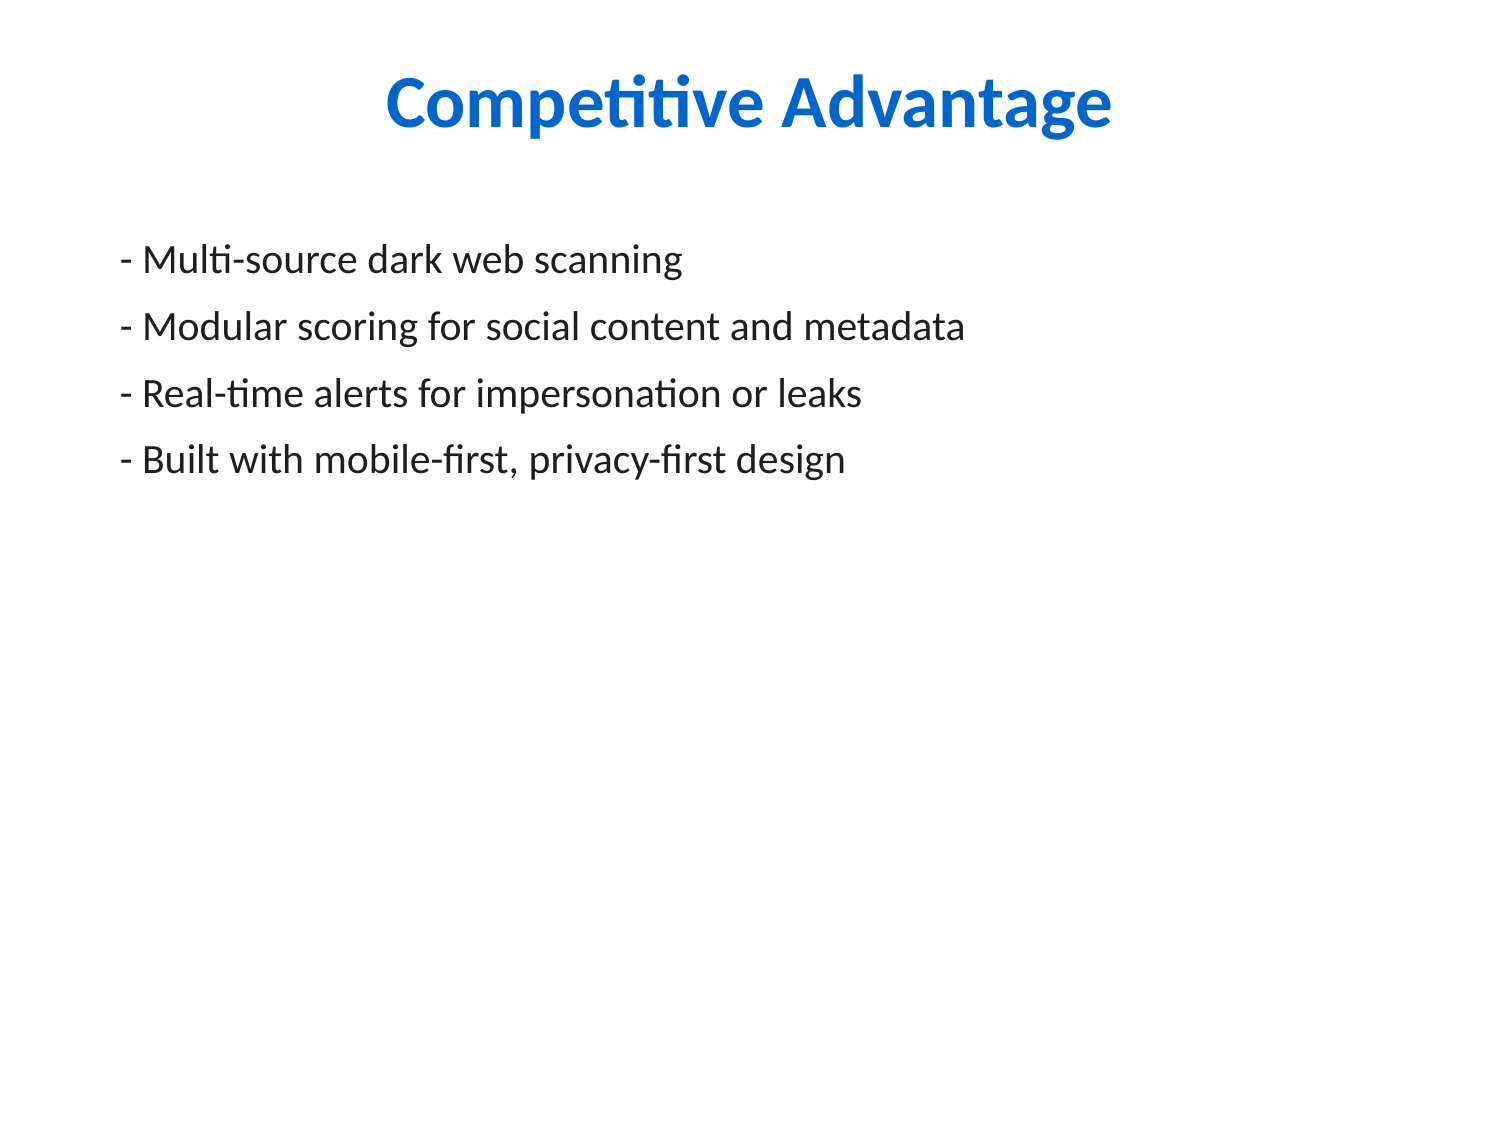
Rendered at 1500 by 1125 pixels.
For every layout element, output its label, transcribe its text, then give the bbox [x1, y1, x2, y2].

text_box - Multi-source dark web scanning - Modular scoring for social content and metadata - Real-time alerts for impersonation or leaks - Built with mobile-first, privacy-first design [104, 179, 1380, 490]
text_box Competitive Advantage [371, 44, 1129, 150]
